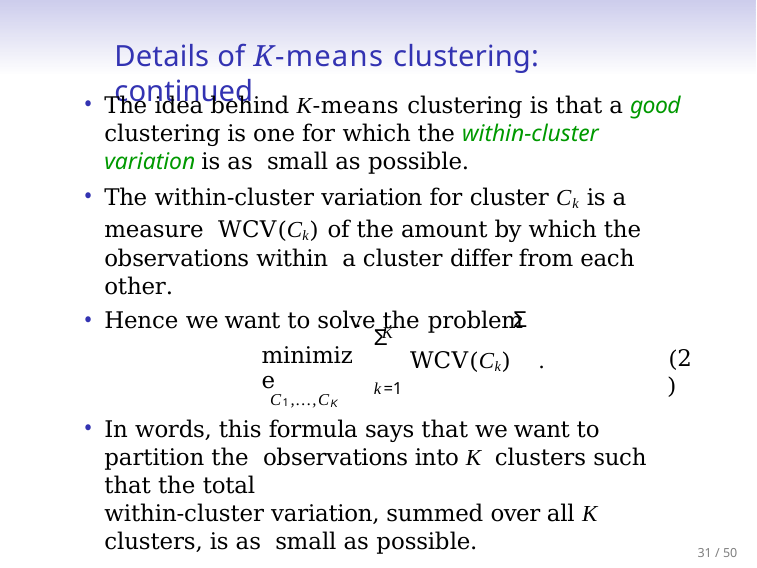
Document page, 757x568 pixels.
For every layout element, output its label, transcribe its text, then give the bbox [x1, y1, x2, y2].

picture [0, 0, 756, 74]
text_box Σ [371, 333, 407, 350]
text_box In words, this formula says that we want to partition the observations into K clusters such that the total within-cluster variation, summed over all K clusters, is as small as possible. [80, 412, 683, 554]
text_box k=1 [371, 375, 409, 398]
text_box WCV(Ck) . [403, 341, 546, 375]
slide_number 31 / 50 [691, 548, 743, 568]
text_box minimize C1,...,CK [255, 341, 358, 410]
text_box The idea behind K-means clustering is that a good clustering is one for which the within-cluster variation is as small as possible. The within-cluster variation for cluster Ck is a measure WCV(Ck) of the amount by which the observations within a cluster differ from each other. Hence we want to solve the problem [70, 88, 703, 334]
text_box (2) [665, 341, 699, 399]
text_box . Σ [353, 302, 532, 333]
title Details of K-means clustering: continued [112, 34, 644, 88]
